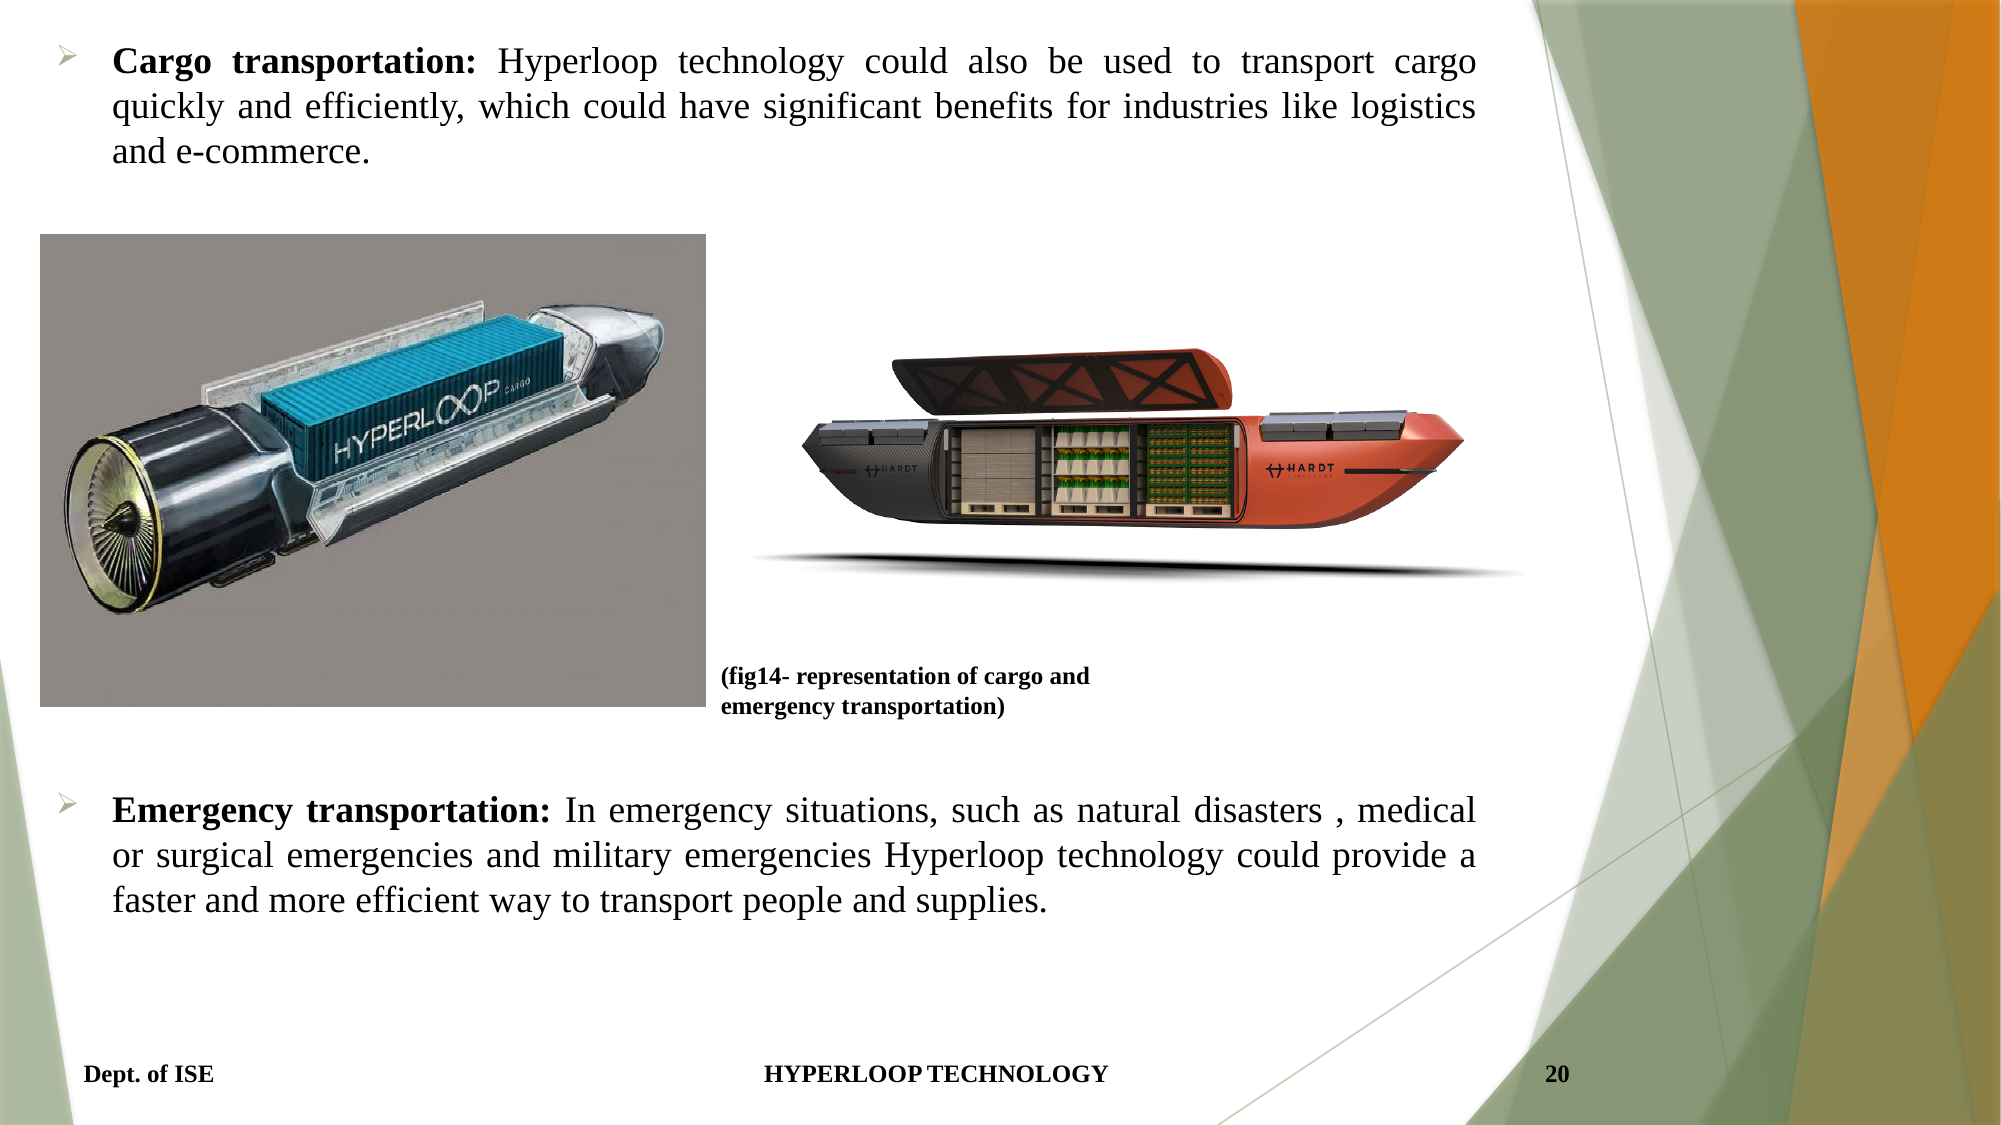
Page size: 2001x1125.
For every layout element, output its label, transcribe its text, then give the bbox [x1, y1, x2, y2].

picture [40, 234, 707, 708]
text_box (fig14- representation of cargo and emergency transportation) [705, 674, 1141, 735]
list Cargo transportation: Hyperloop technology could also be used to transport cargo quickly and efficiently, which could have significant benefits for industries like logistics and e-commerce. Emergency transportation: In emergency situations, such as natural disasters , medical or surgical emergencies and military emergencies Hyperloop technology could provide a faster and more efficient way to transport people and supplies. [40, 28, 1494, 1005]
footer Dept. of ISE HYPERLOOP TECHNOLOGY 20 [68, 1042, 1932, 1103]
picture [752, 234, 1529, 596]
